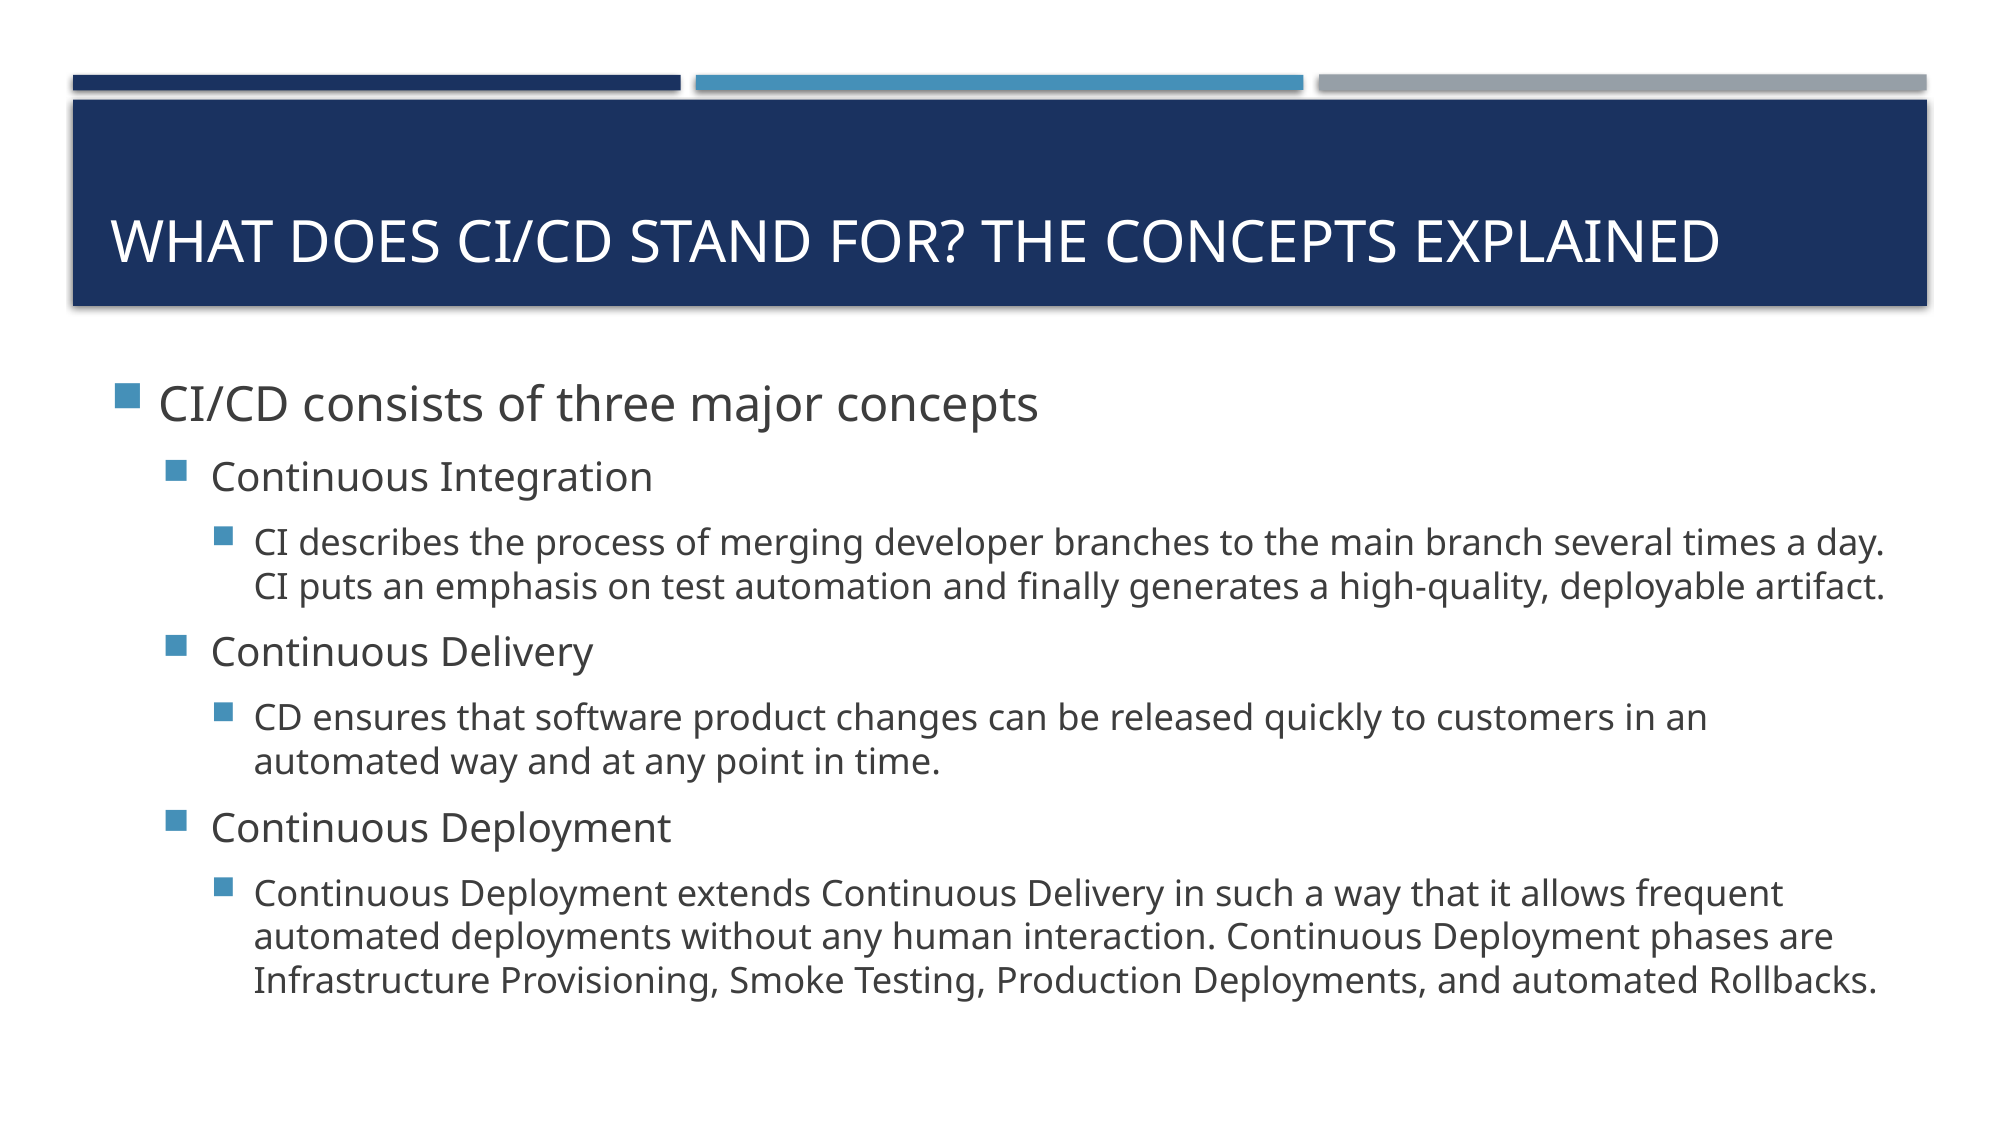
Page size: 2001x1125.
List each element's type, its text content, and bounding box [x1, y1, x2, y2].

title WHAT DOES CI/CD STAND FOR? THE CONCEPTS EXPLAINED [95, 119, 1905, 282]
list CI/CD consists of three major concepts Continuous Integration CI describes the process of merging developer branches to the main branch several times a day. CI puts an emphasis on test automation and ﬁnally generates a high-quality, deployable artifact. Continuous Delivery CD ensures that software product changes can be released quickly to customers in an automated way and at any point in time. Continuous Deployment Continuous Deployment extends Continuous Delivery in such a way that it allows frequent automated deployments without any human interaction. Continuous Deployment phases are Infrastructure Provisioning, Smoke Testing, Production Deployments, and automated Rollbacks. [95, 365, 1905, 1099]
